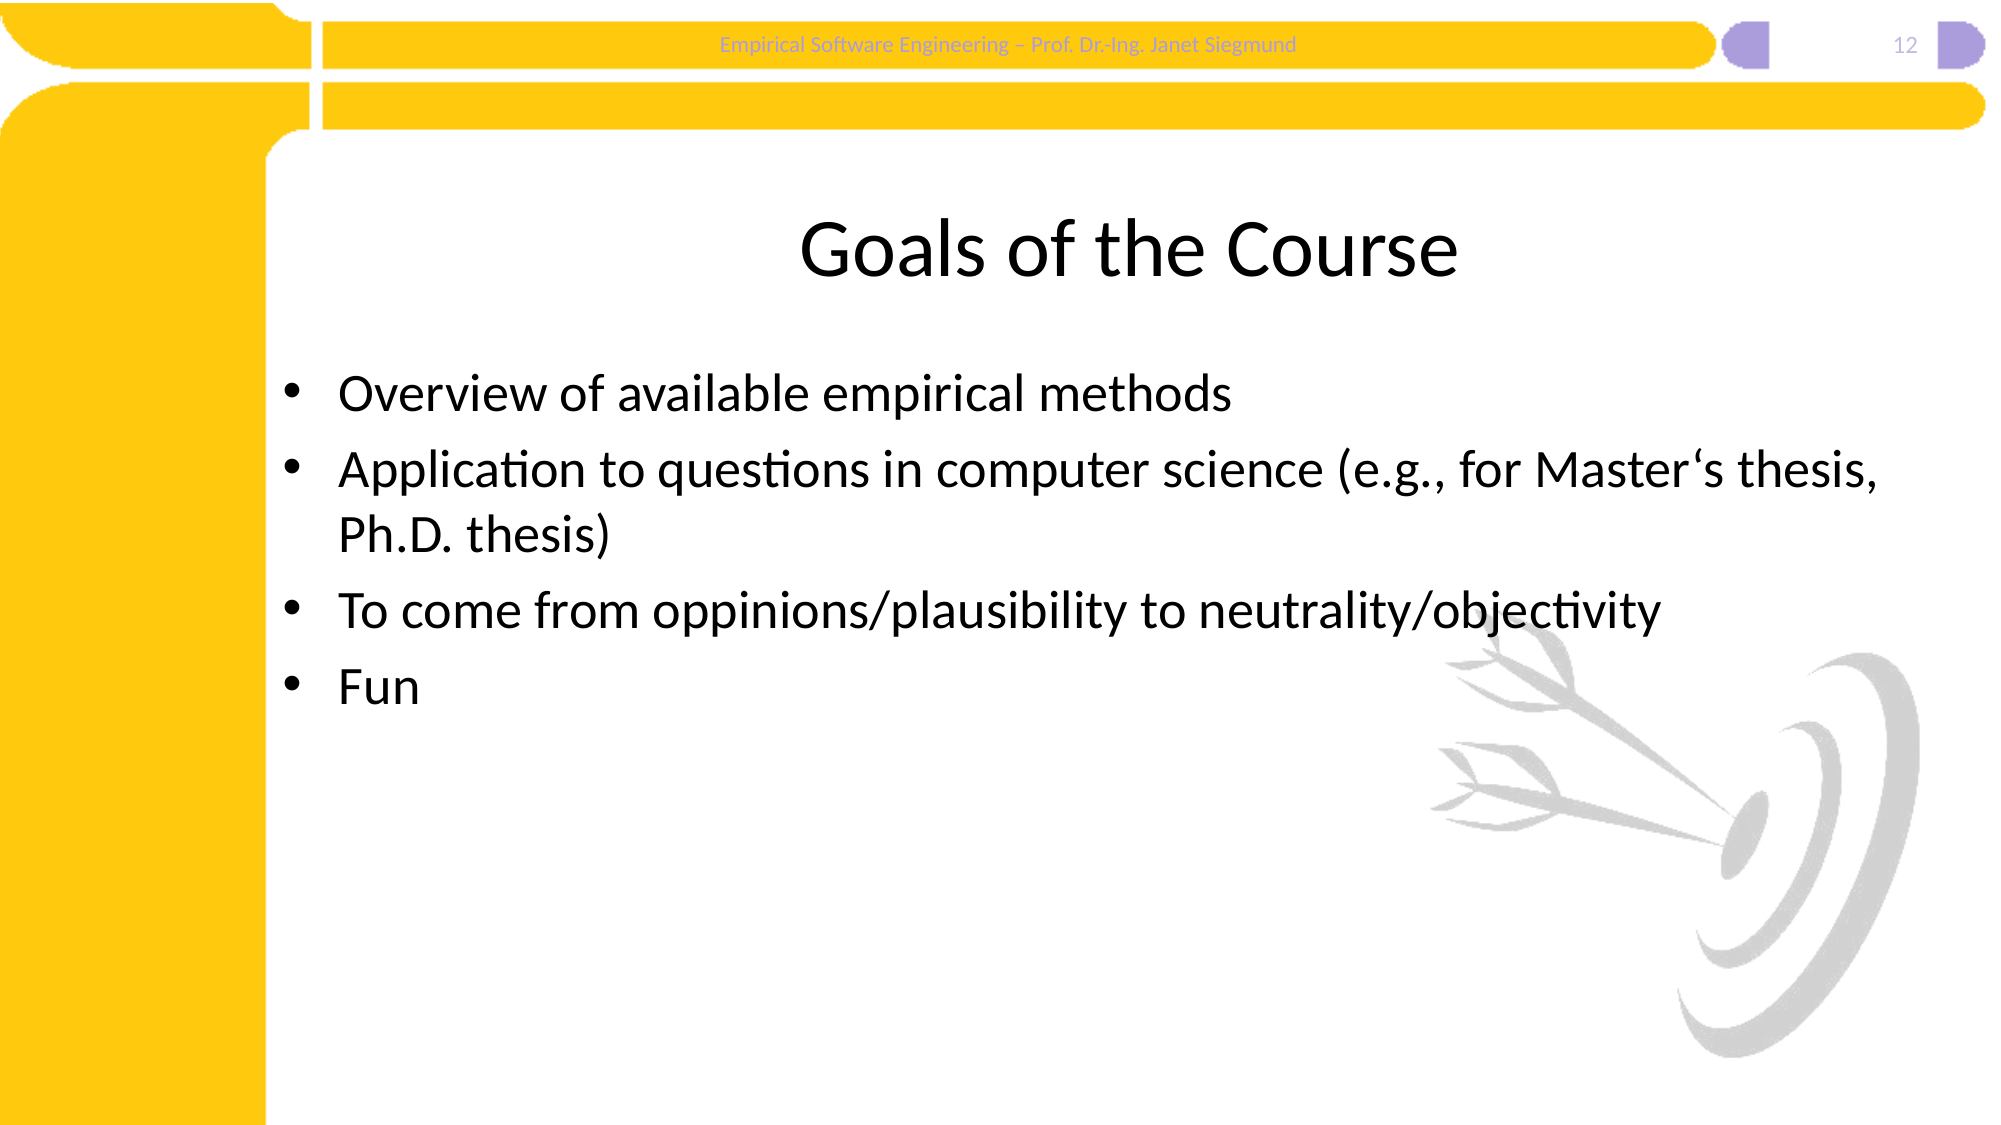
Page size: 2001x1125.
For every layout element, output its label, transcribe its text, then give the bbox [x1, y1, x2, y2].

title Goals of the Course [267, 149, 1993, 338]
picture [0, 3, 1999, 1125]
list Overview of available empirical methods Application to questions in computer science (e.g., for Master‘s thesis, Ph.D. thesis) To come from oppinions/plausibility to neutrality/objectivity Fun [267, 349, 1993, 1104]
slide_number 12 [1767, 20, 1934, 67]
